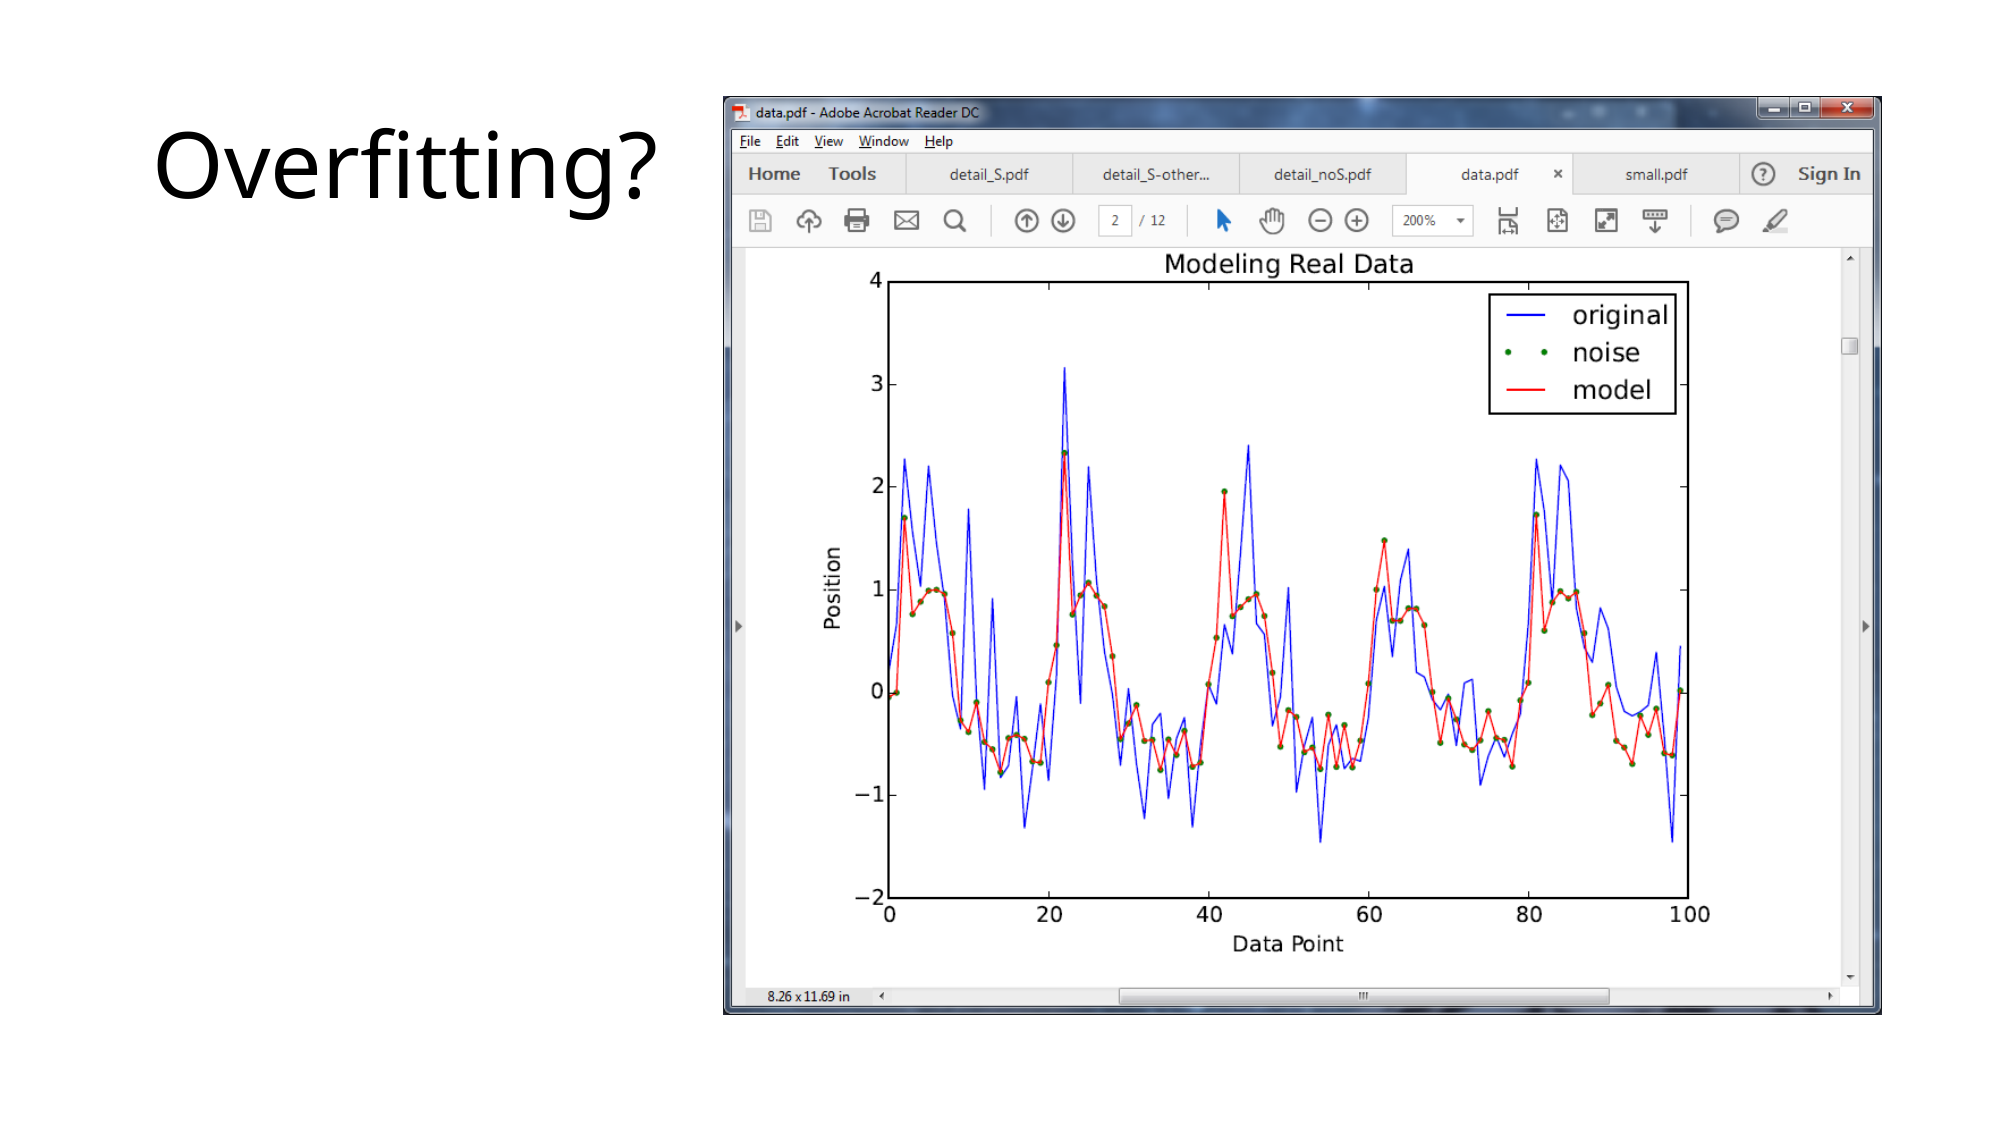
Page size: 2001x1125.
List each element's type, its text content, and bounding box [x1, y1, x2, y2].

picture [723, 96, 1882, 1015]
title Overfitting? [137, 59, 1863, 278]
